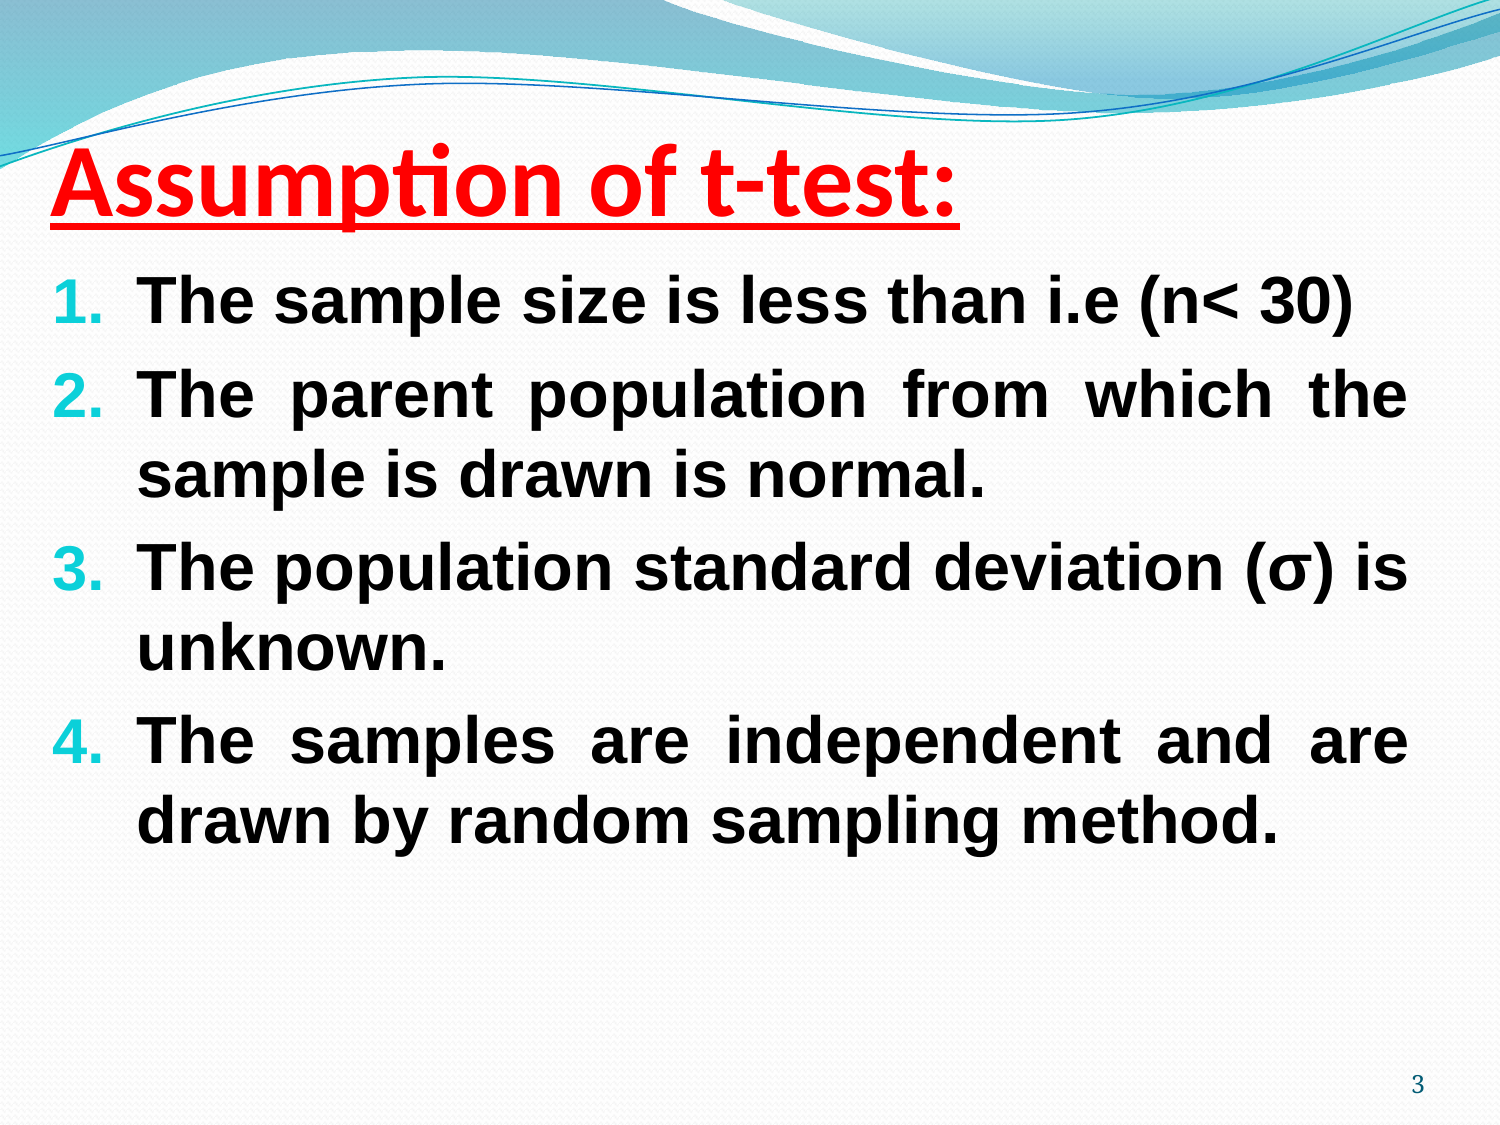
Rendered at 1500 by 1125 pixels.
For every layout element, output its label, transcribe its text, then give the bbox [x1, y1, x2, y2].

list The sample size is less than i.e (n< 30) The parent population from which the sample is drawn is normal. The population standard deviation (σ) is unknown. The samples are independent and are drawn by random sampling method. [37, 249, 1425, 1088]
slide_number 3 [1299, 1042, 1425, 1103]
title Assumption of t-test: [50, 50, 1400, 238]
